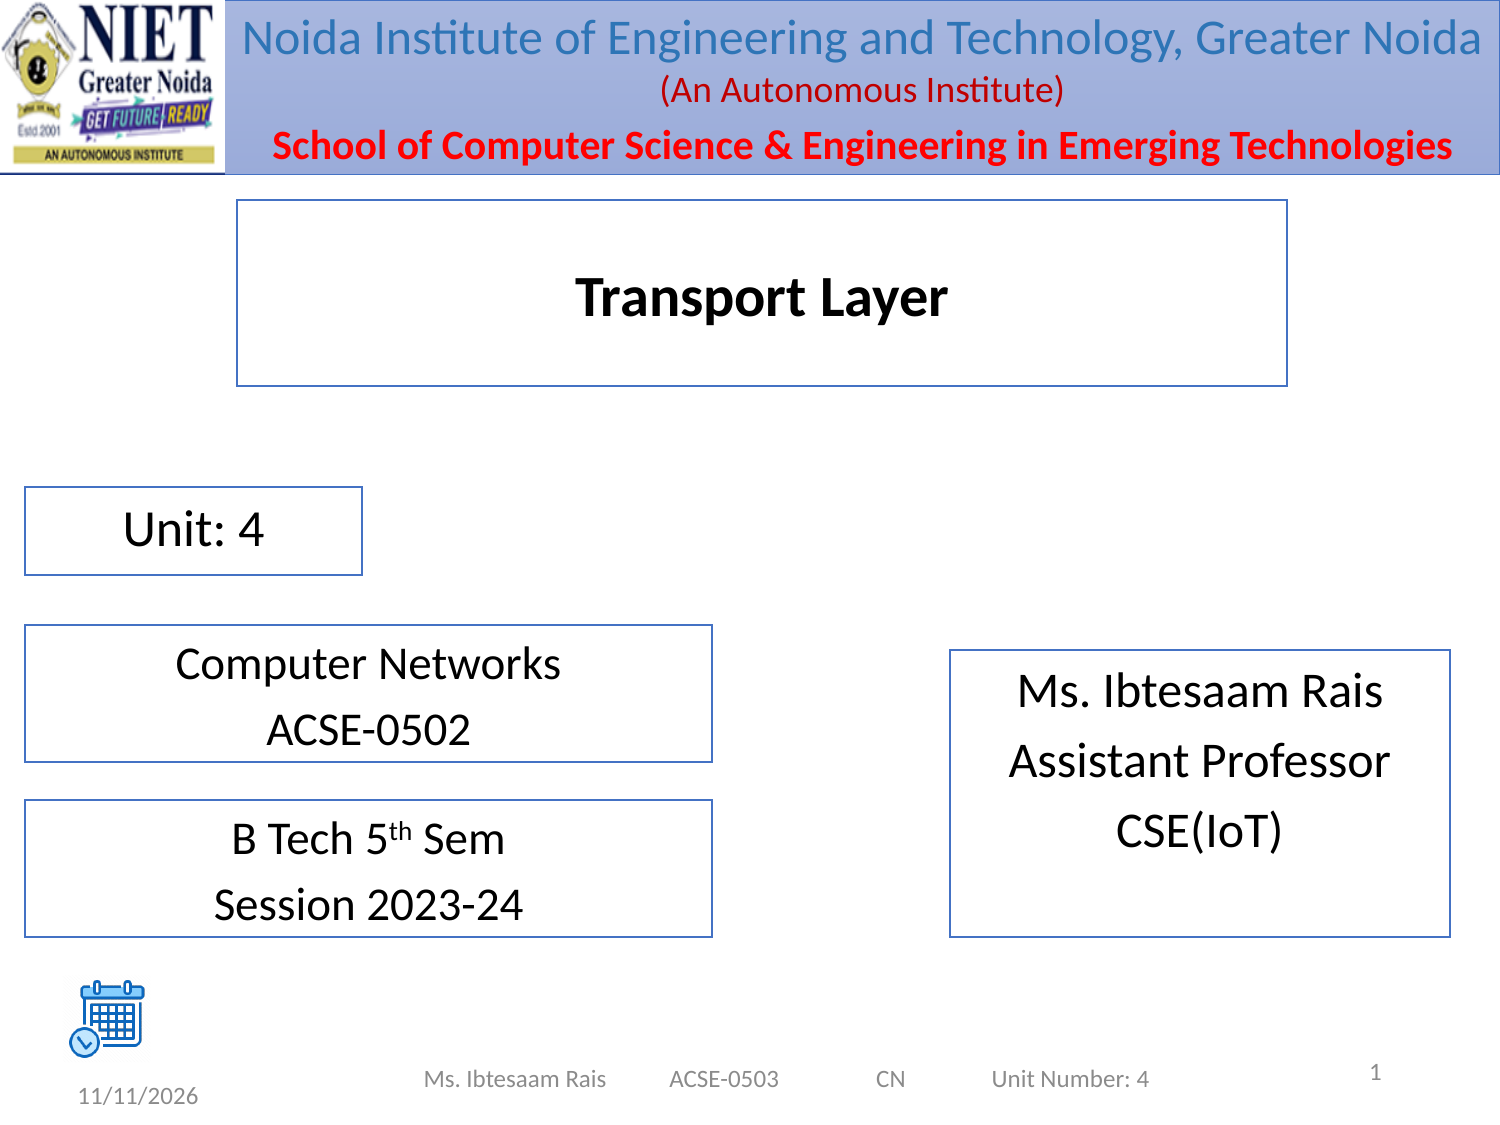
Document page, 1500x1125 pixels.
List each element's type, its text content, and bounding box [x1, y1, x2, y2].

text_box Noida Institute of Engineering and Technology, Greater Noida (An Autonomous Institute) School of Computer Science & Engineering in Emerging Technologies [225, 0, 1500, 175]
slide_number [62, 1065, 413, 1125]
slide_number 1 [1303, 1040, 1397, 1101]
text_box Ms. Ibtesaam Rais Assistant Professor CSE(IoT) [949, 649, 1451, 938]
picture [62, 974, 151, 1063]
text_box Computer Networks ACSE-0502 [24, 624, 713, 763]
text_box Unit: 4 [24, 486, 363, 576]
picture [0, 0, 225, 175]
text_box Transport Layer [236, 199, 1288, 387]
text_box B Tech 5th Sem Session 2023-24 [24, 799, 713, 938]
footer Ms. Ibtesaam Rais ACSE-0503 CN Unit Number: 4 [375, 1047, 1200, 1108]
